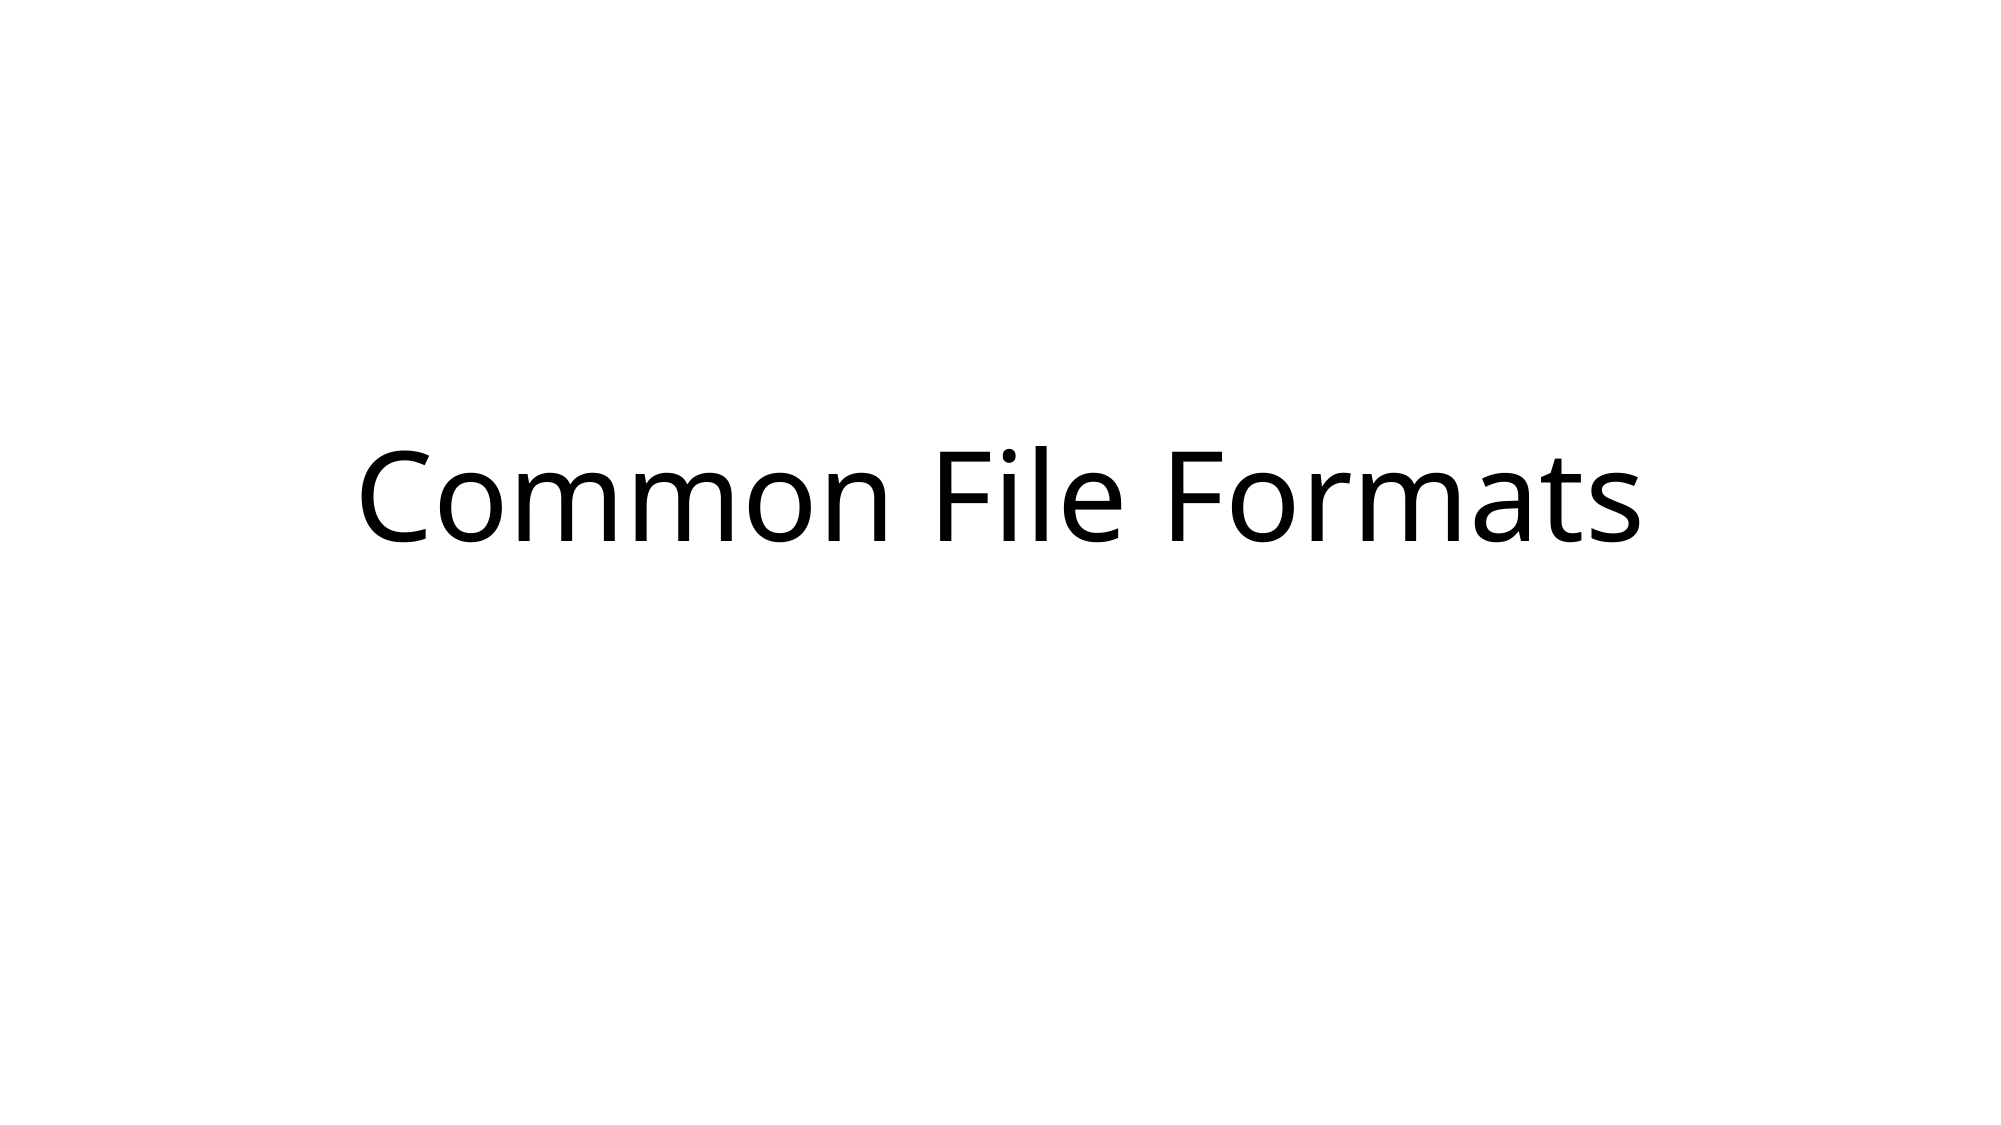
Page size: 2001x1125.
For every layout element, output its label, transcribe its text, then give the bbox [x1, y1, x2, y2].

title Common File Formats [249, 184, 1750, 576]
